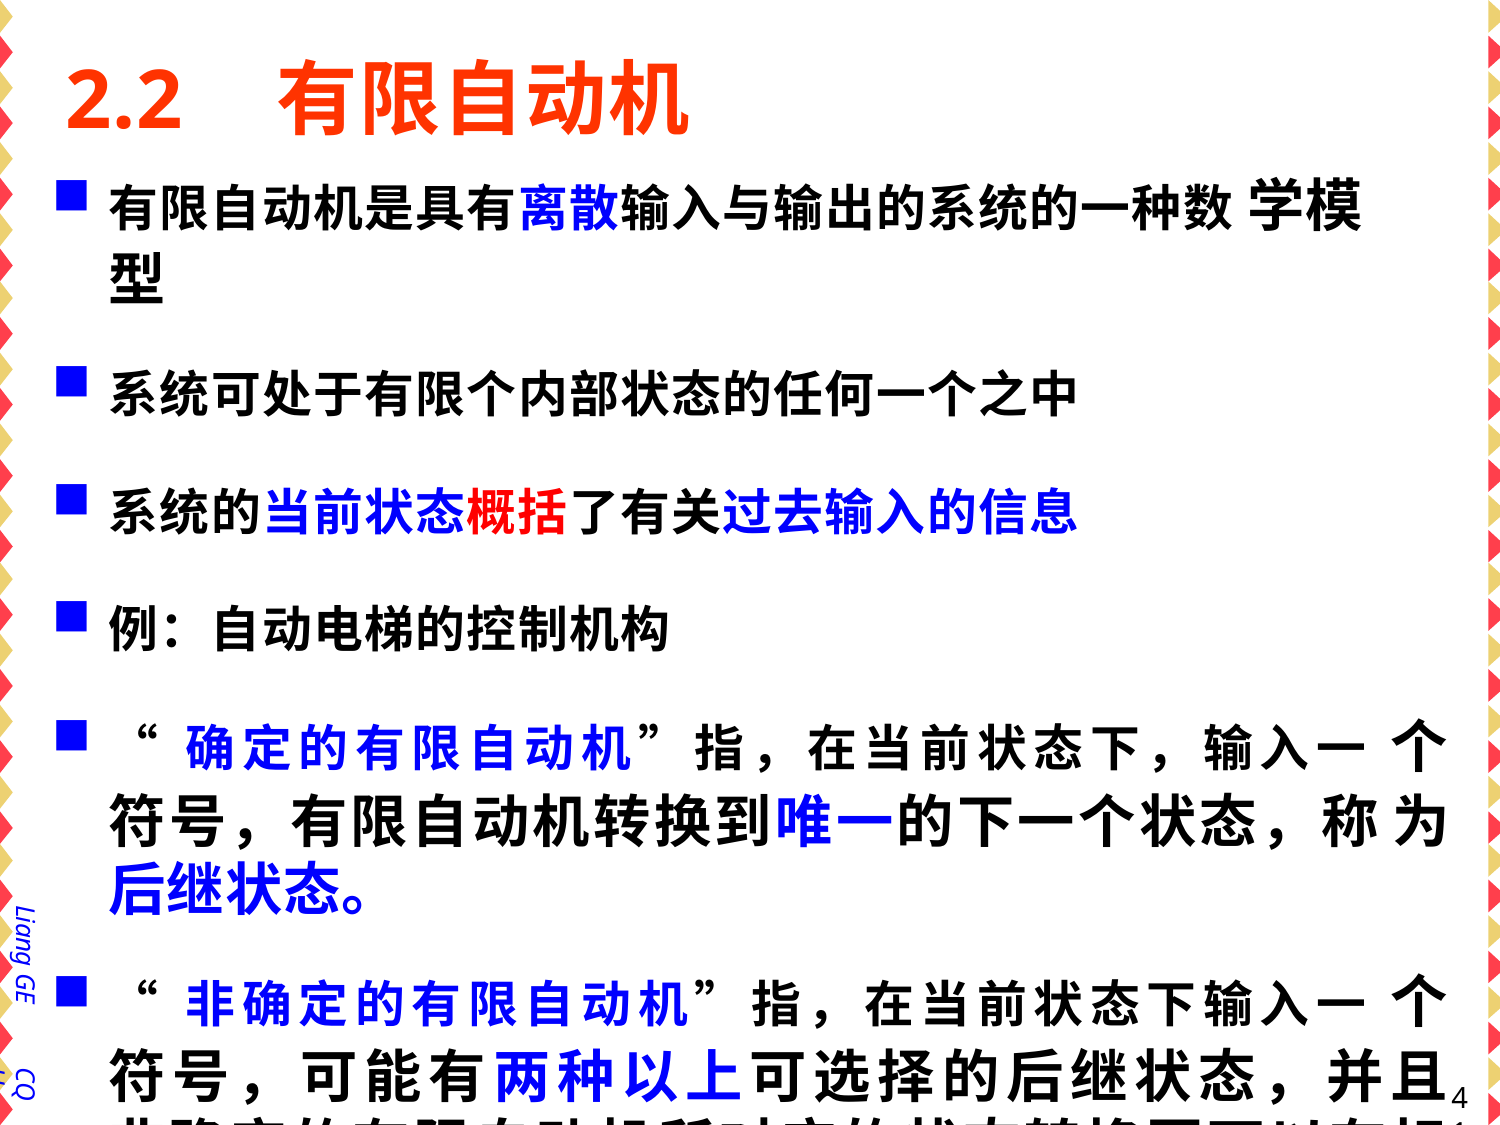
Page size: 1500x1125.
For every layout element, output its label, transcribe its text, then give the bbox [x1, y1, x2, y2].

text_box 41 [1449, 1077, 1483, 1125]
text_box 有限自动机是具有离散输入与输出的系统的一种数 学模型 系统可处于有限个内部状态的任何一个之中 系统的当前状态概括了有关过去输入的信息 例：自动电梯的控制机构 “确定的有限自动机”指，在当前状态下，输入一 个符号，有限自动机转换到唯一的下一个状态，称 为后继状态。 “非确定的有限自动机”指，在当前状态下输入一 个符号，可能有两种以上可选择的后继状态，并且 非确定的有限自动机所对应的状态转换图可以有标 记为的边。 [50, 171, 1452, 1125]
text_box Liang GE [10, 902, 41, 1007]
text_box CQU [10, 1065, 41, 1107]
title 2.2 有限自动机 [62, 44, 695, 171]
